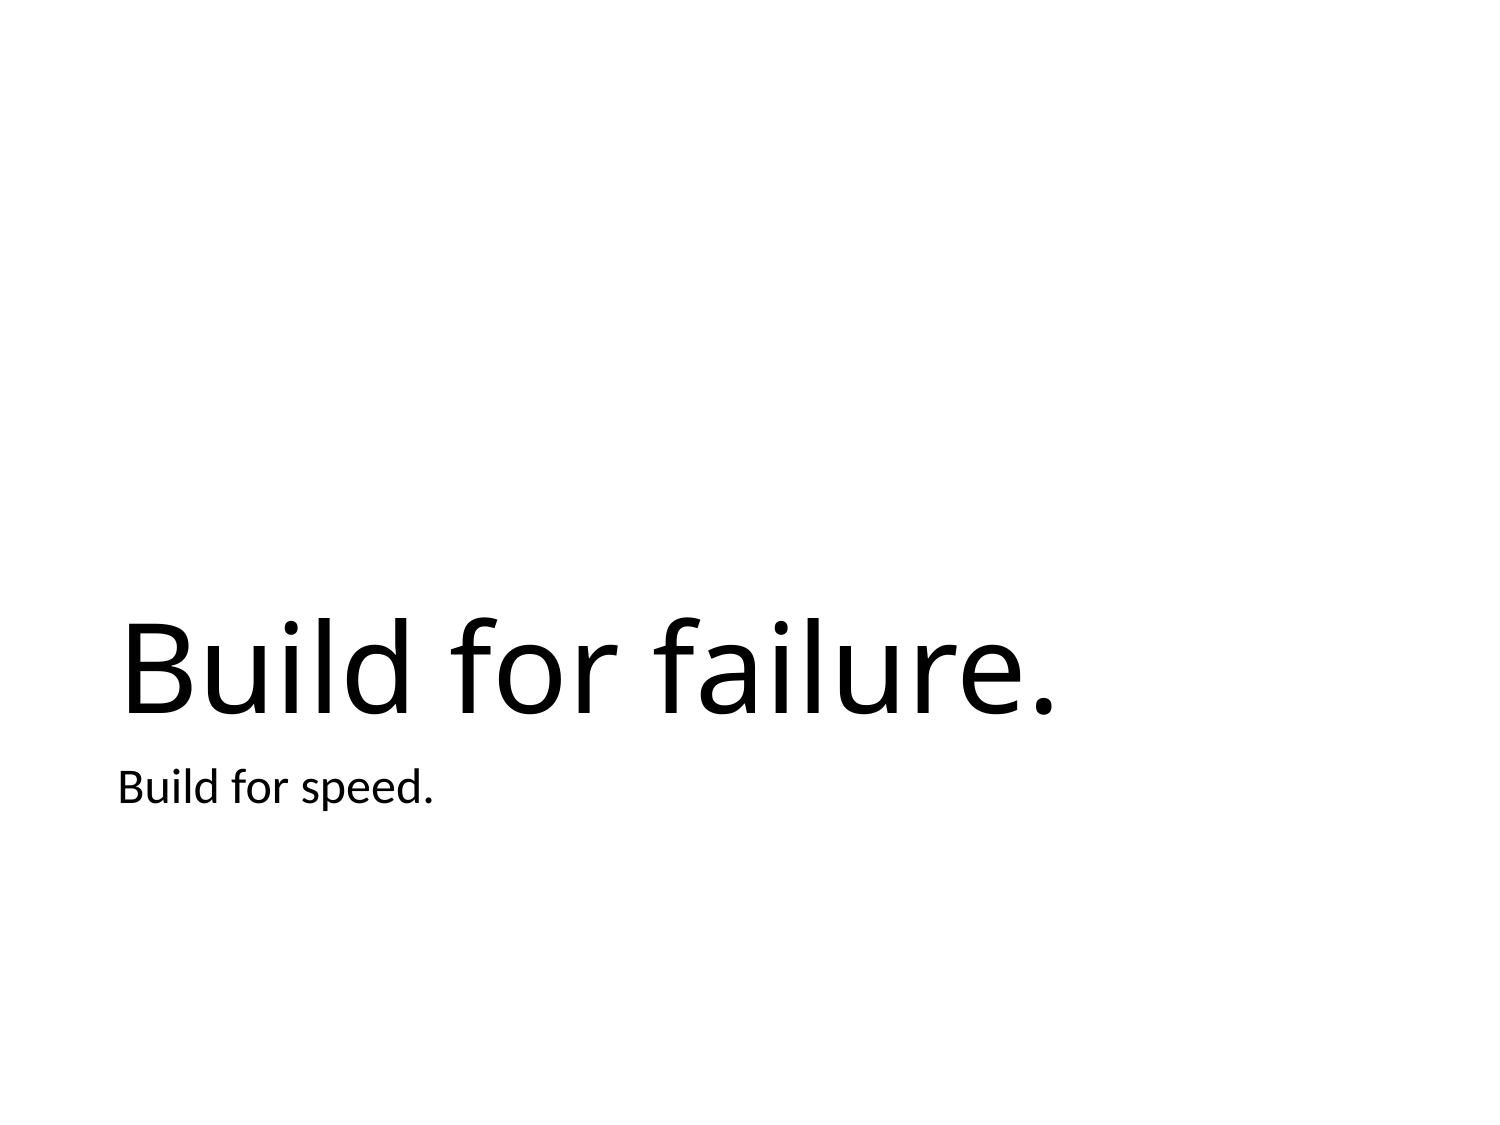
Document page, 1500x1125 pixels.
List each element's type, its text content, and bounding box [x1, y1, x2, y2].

list Build for speed. [102, 752, 1397, 999]
title Build for failure. [102, 280, 1397, 749]
